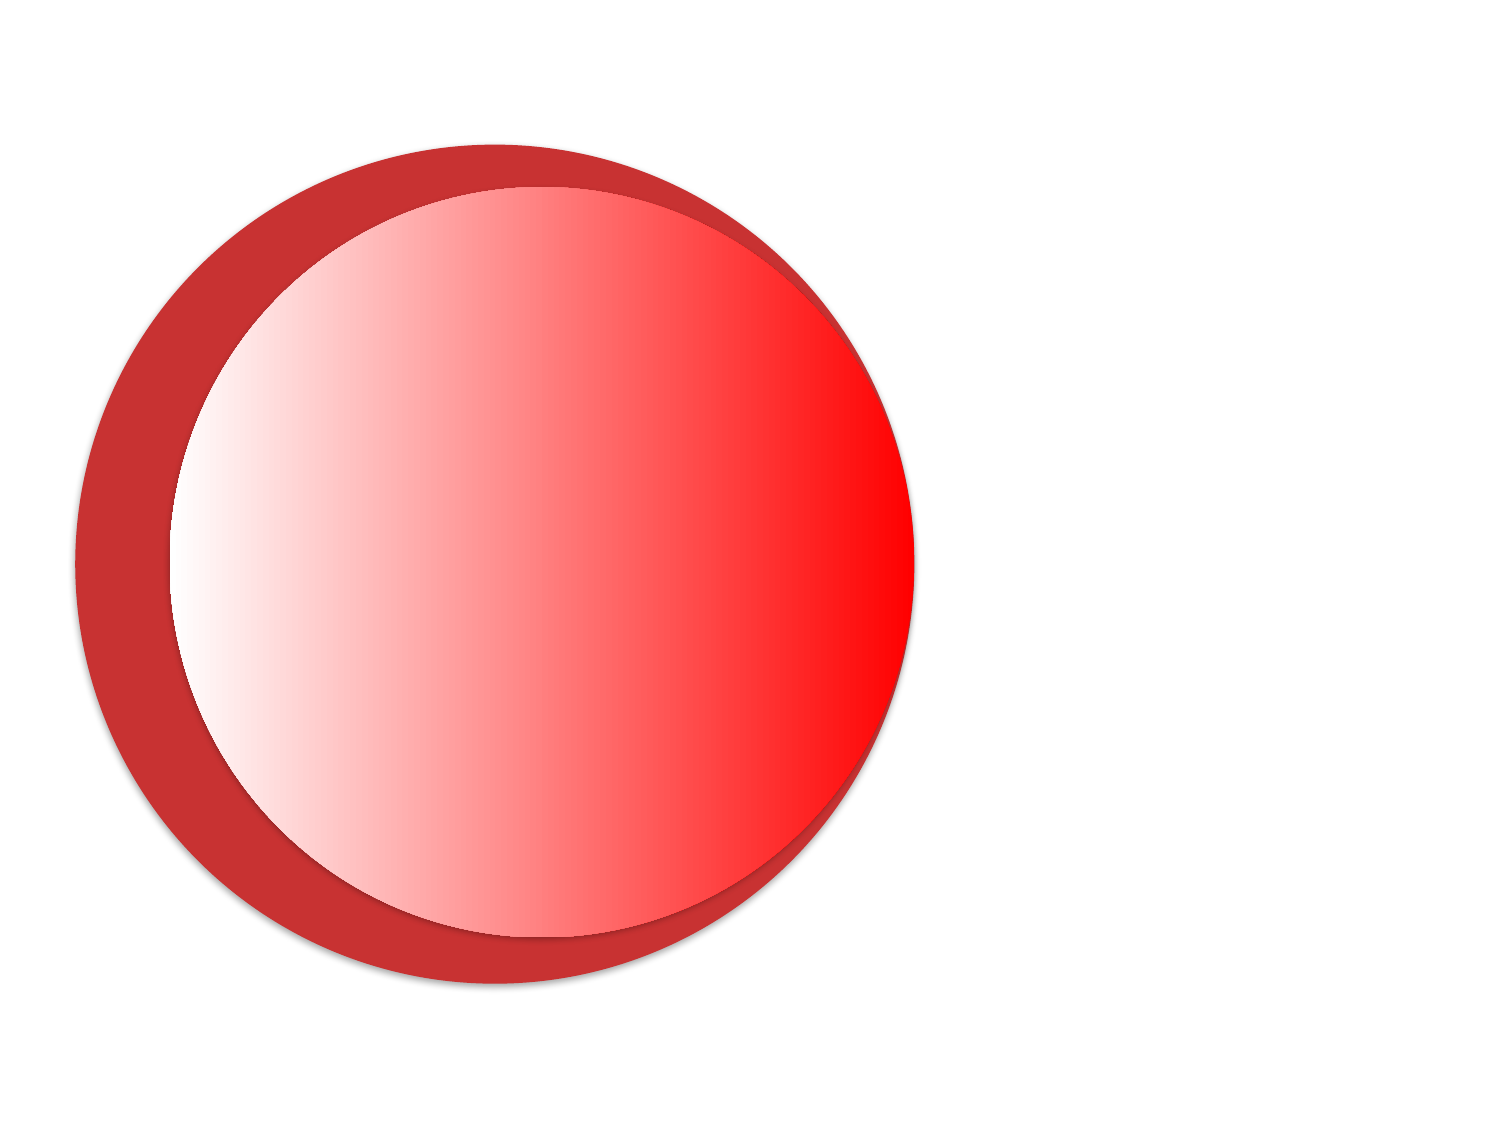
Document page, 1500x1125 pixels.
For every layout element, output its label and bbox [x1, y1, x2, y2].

text_box [168, 186, 915, 939]
text_box [74, 143, 883, 985]
